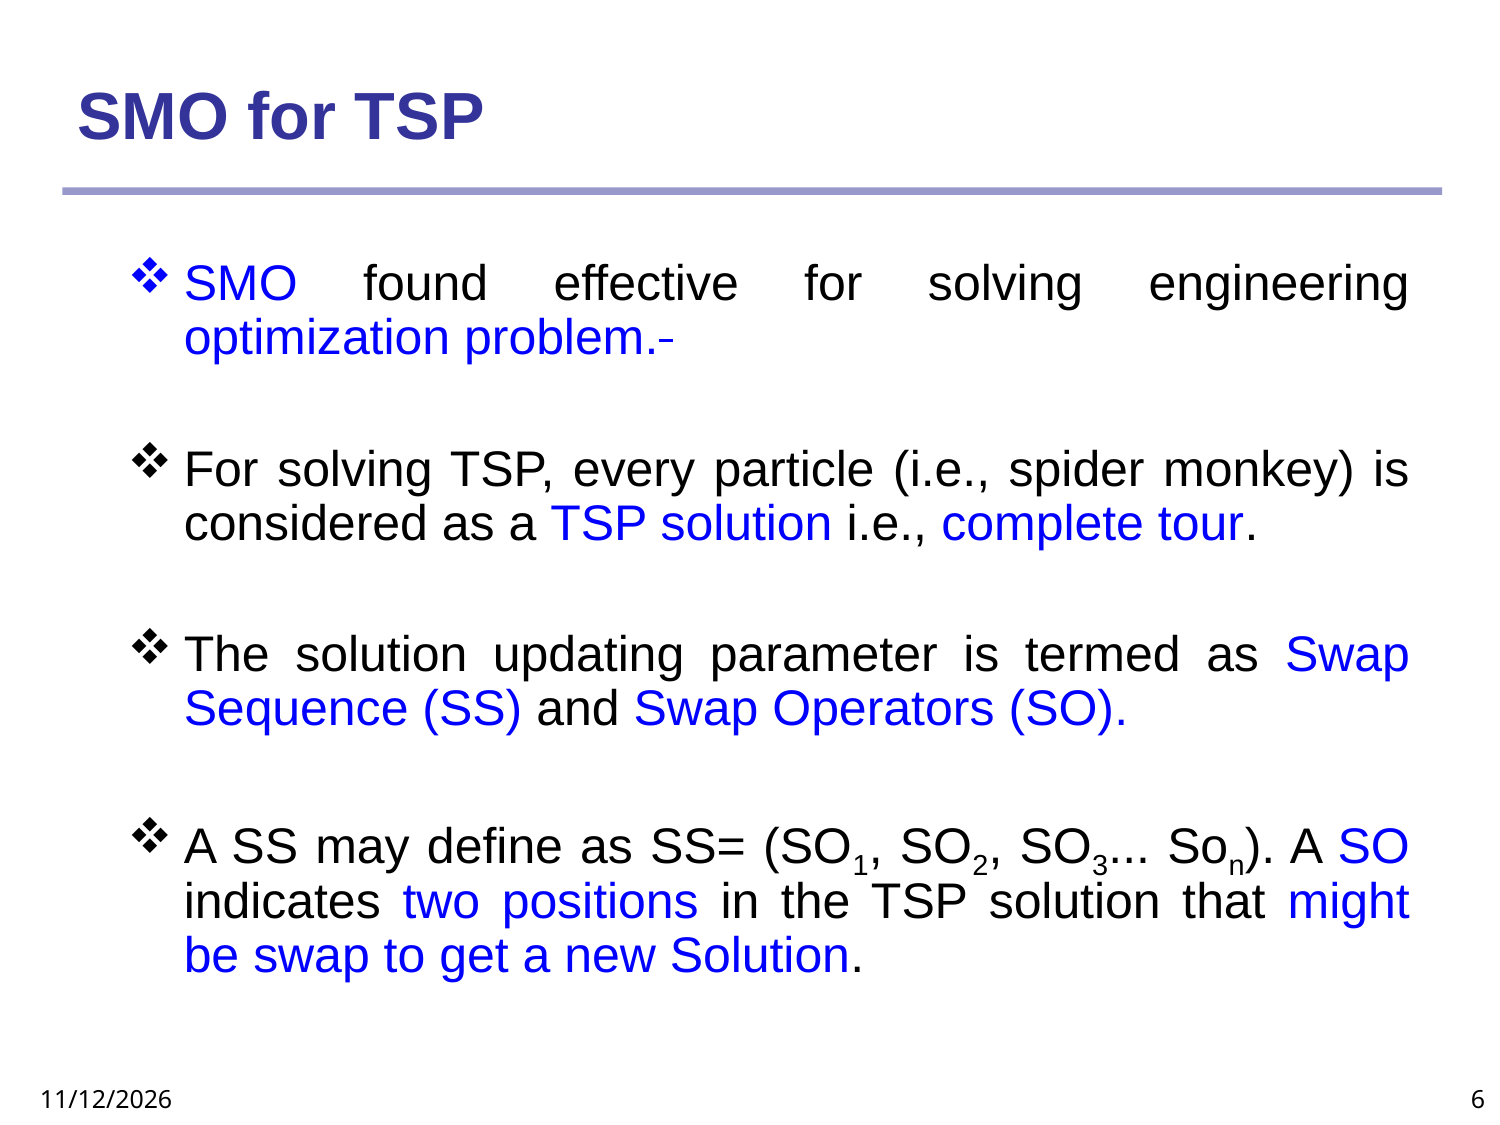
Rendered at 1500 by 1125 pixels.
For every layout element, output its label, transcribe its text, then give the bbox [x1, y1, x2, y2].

slide_number 6 [1187, 1049, 1500, 1125]
list SMO found effective for solving engineering optimization problem. For solving TSP, every particle (i.e., spider monkey) is considered as a TSP solution i.e., complete tour. The solution updating parameter is termed as Swap Sequence (SS) and Swap Operators (SO). A SS may define as SS= (SO1, SO2, SO3... Son). A SO indicates two positions in the TSP solution that might be swap to get a new Solution. [112, 249, 1425, 1025]
title SMO for TSP [62, 75, 1341, 161]
slide_number 03-Feb-19 [24, 1037, 338, 1125]
